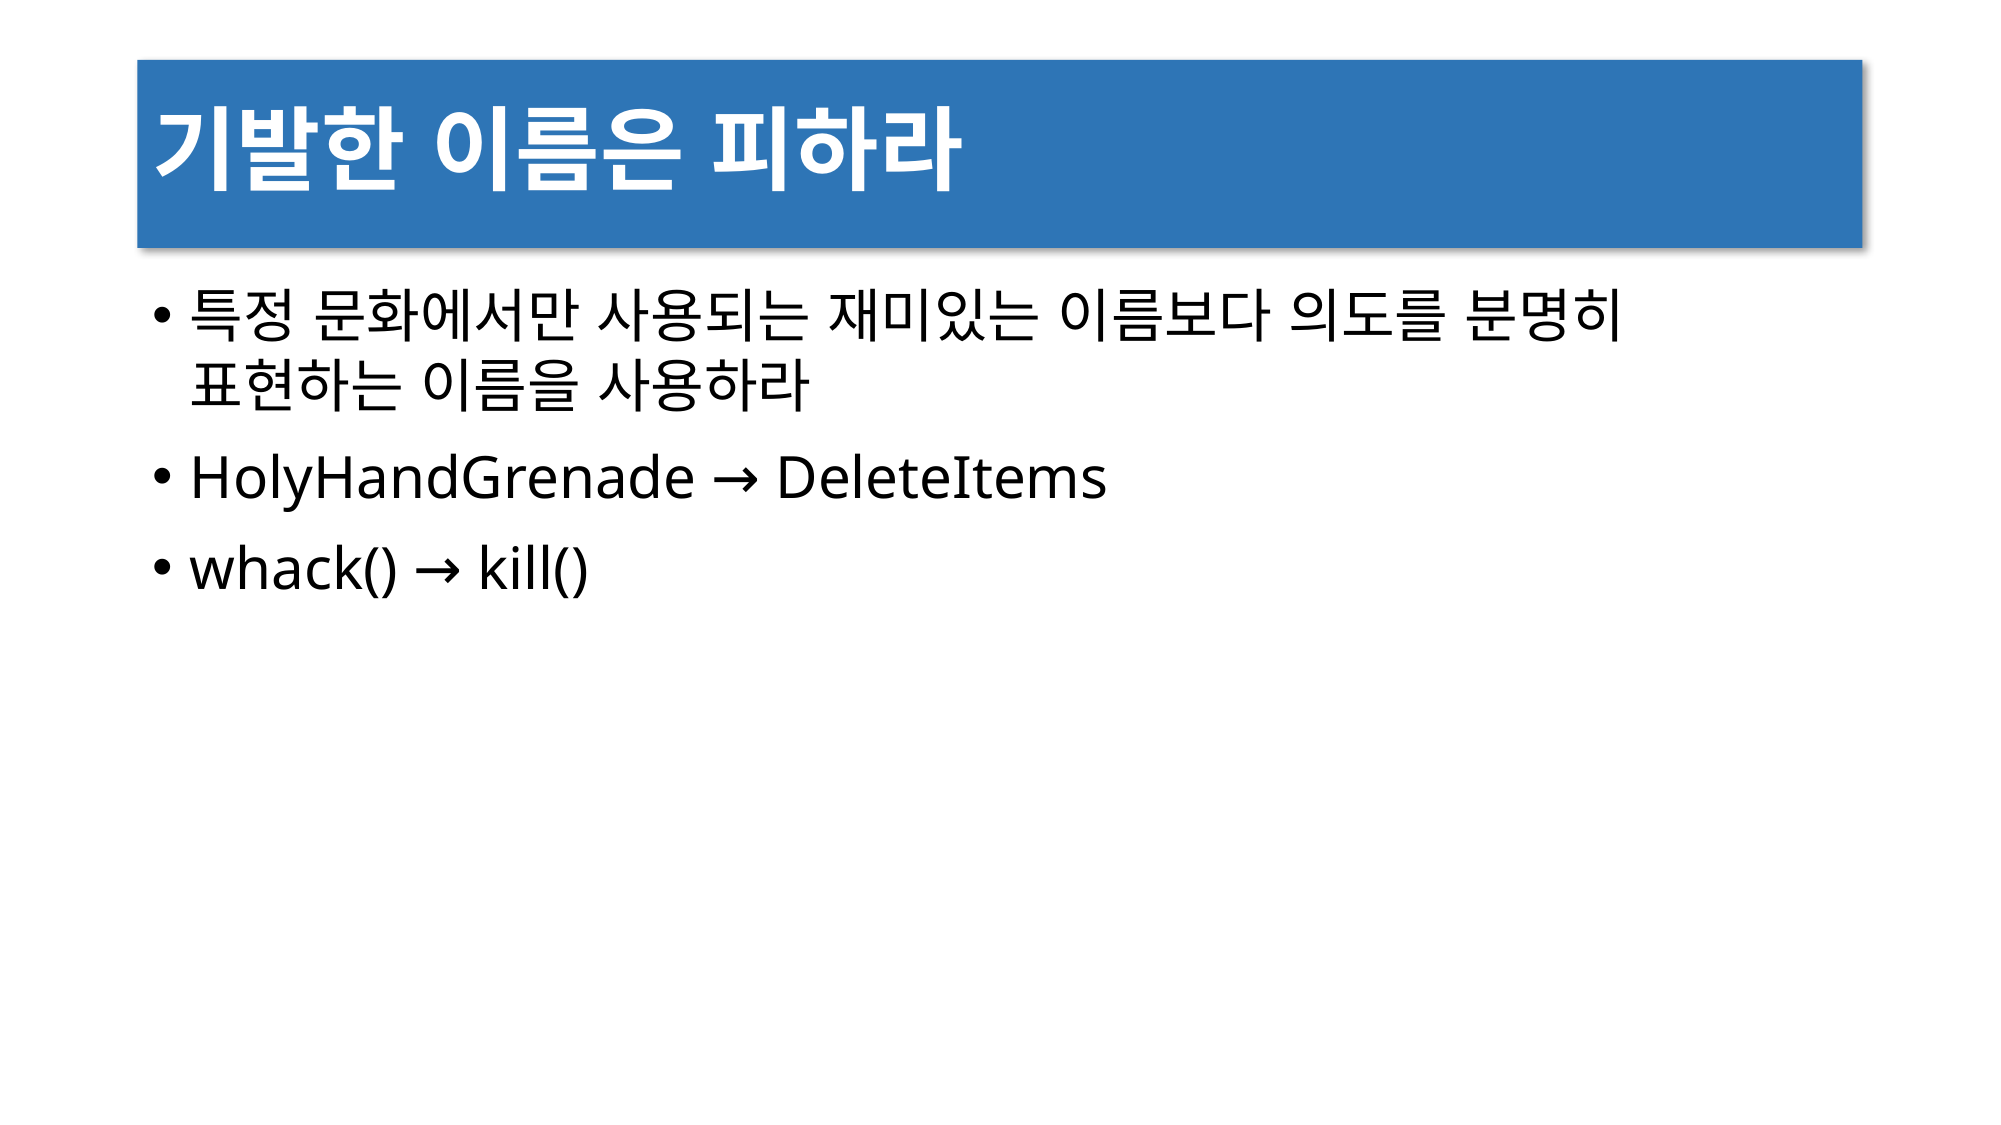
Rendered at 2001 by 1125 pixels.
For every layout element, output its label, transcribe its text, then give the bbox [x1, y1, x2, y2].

title 기발한 이름은 피하라 [137, 59, 1863, 248]
list 특정 문화에서만 사용되는 재미있는 이름보다 의도를 분명히 표현하는 이름을 사용하라 HolyHandGrenade → DeleteItems whack() → kill() [137, 272, 1863, 1014]
